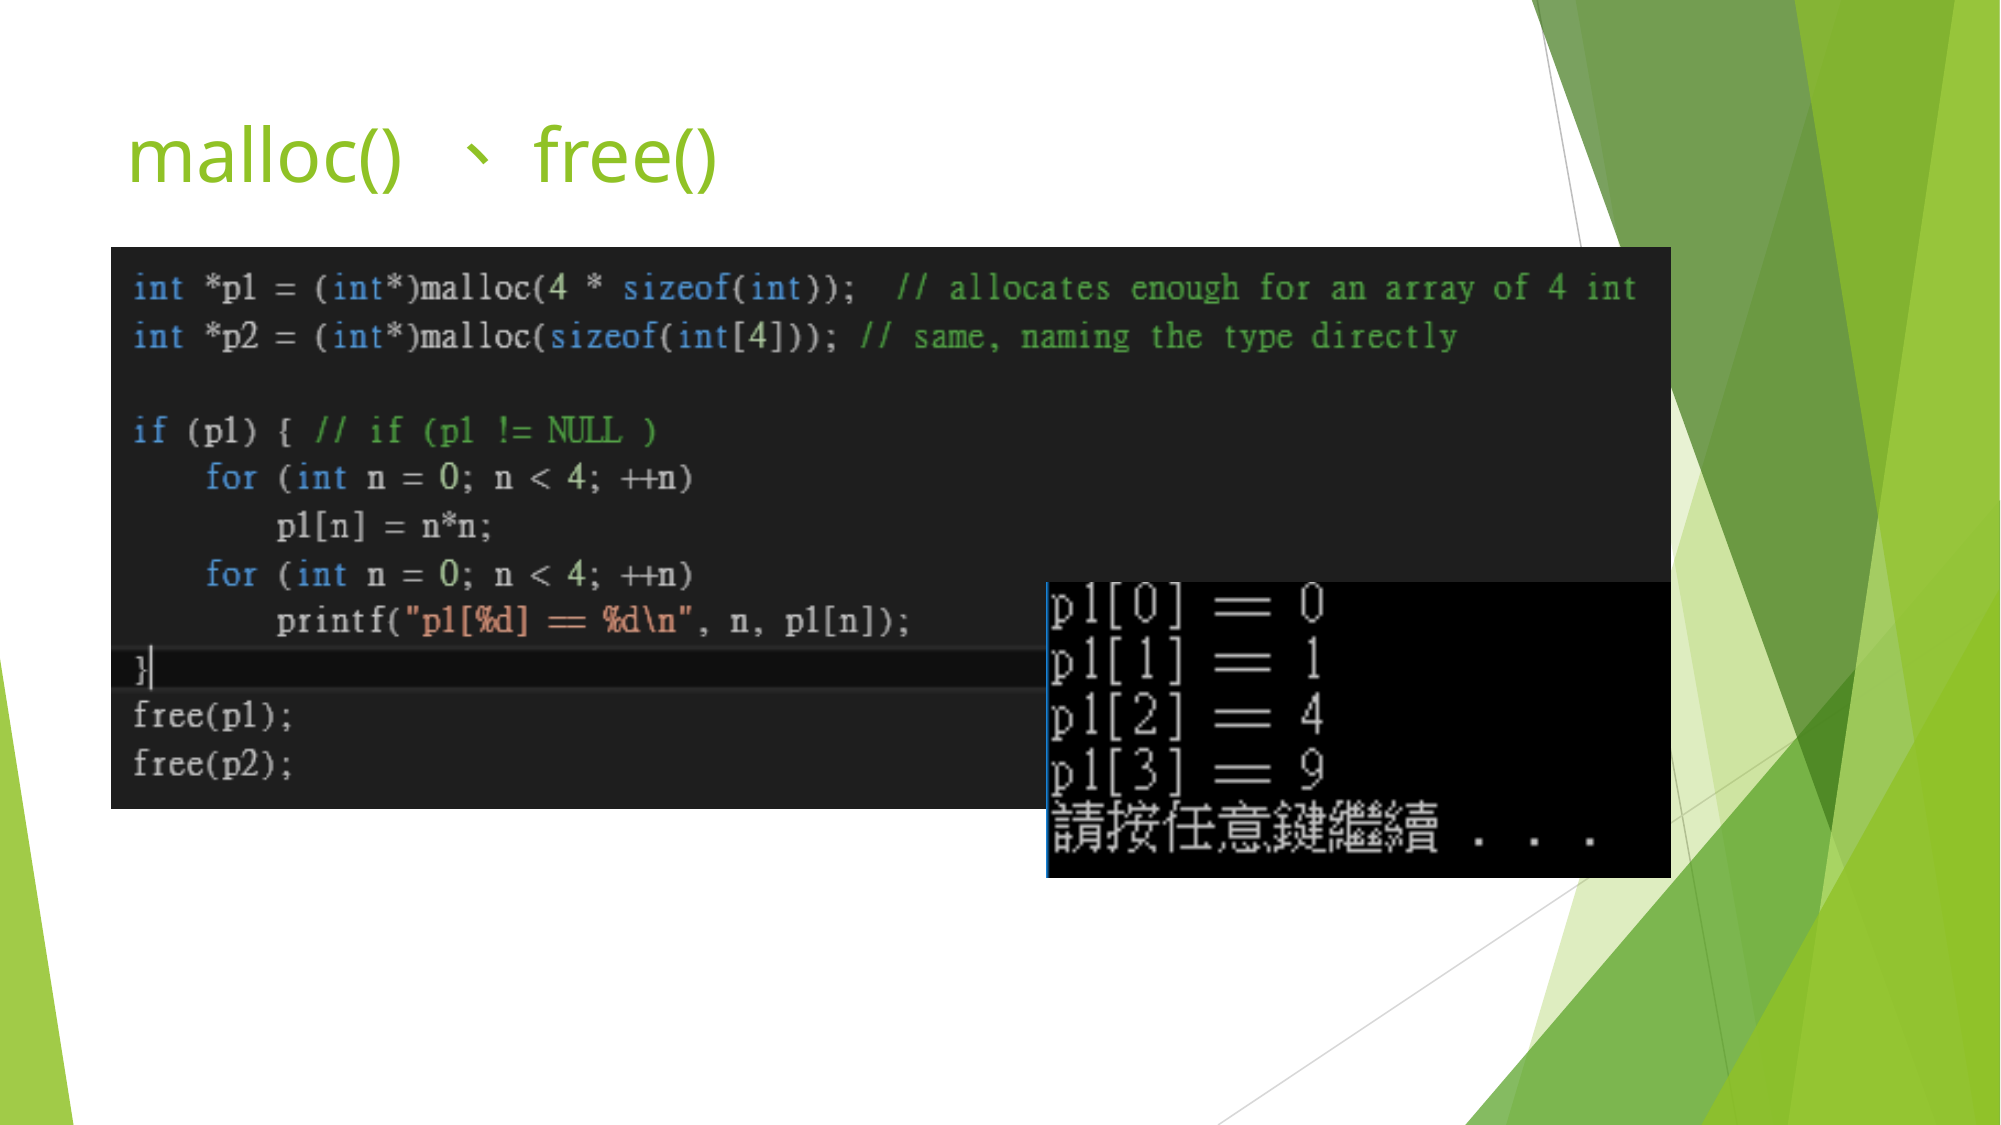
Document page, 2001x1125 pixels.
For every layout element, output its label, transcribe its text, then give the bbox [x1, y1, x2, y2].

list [110, 247, 1671, 809]
picture [1045, 582, 1671, 878]
title malloc() 、free() [111, 99, 1522, 245]
